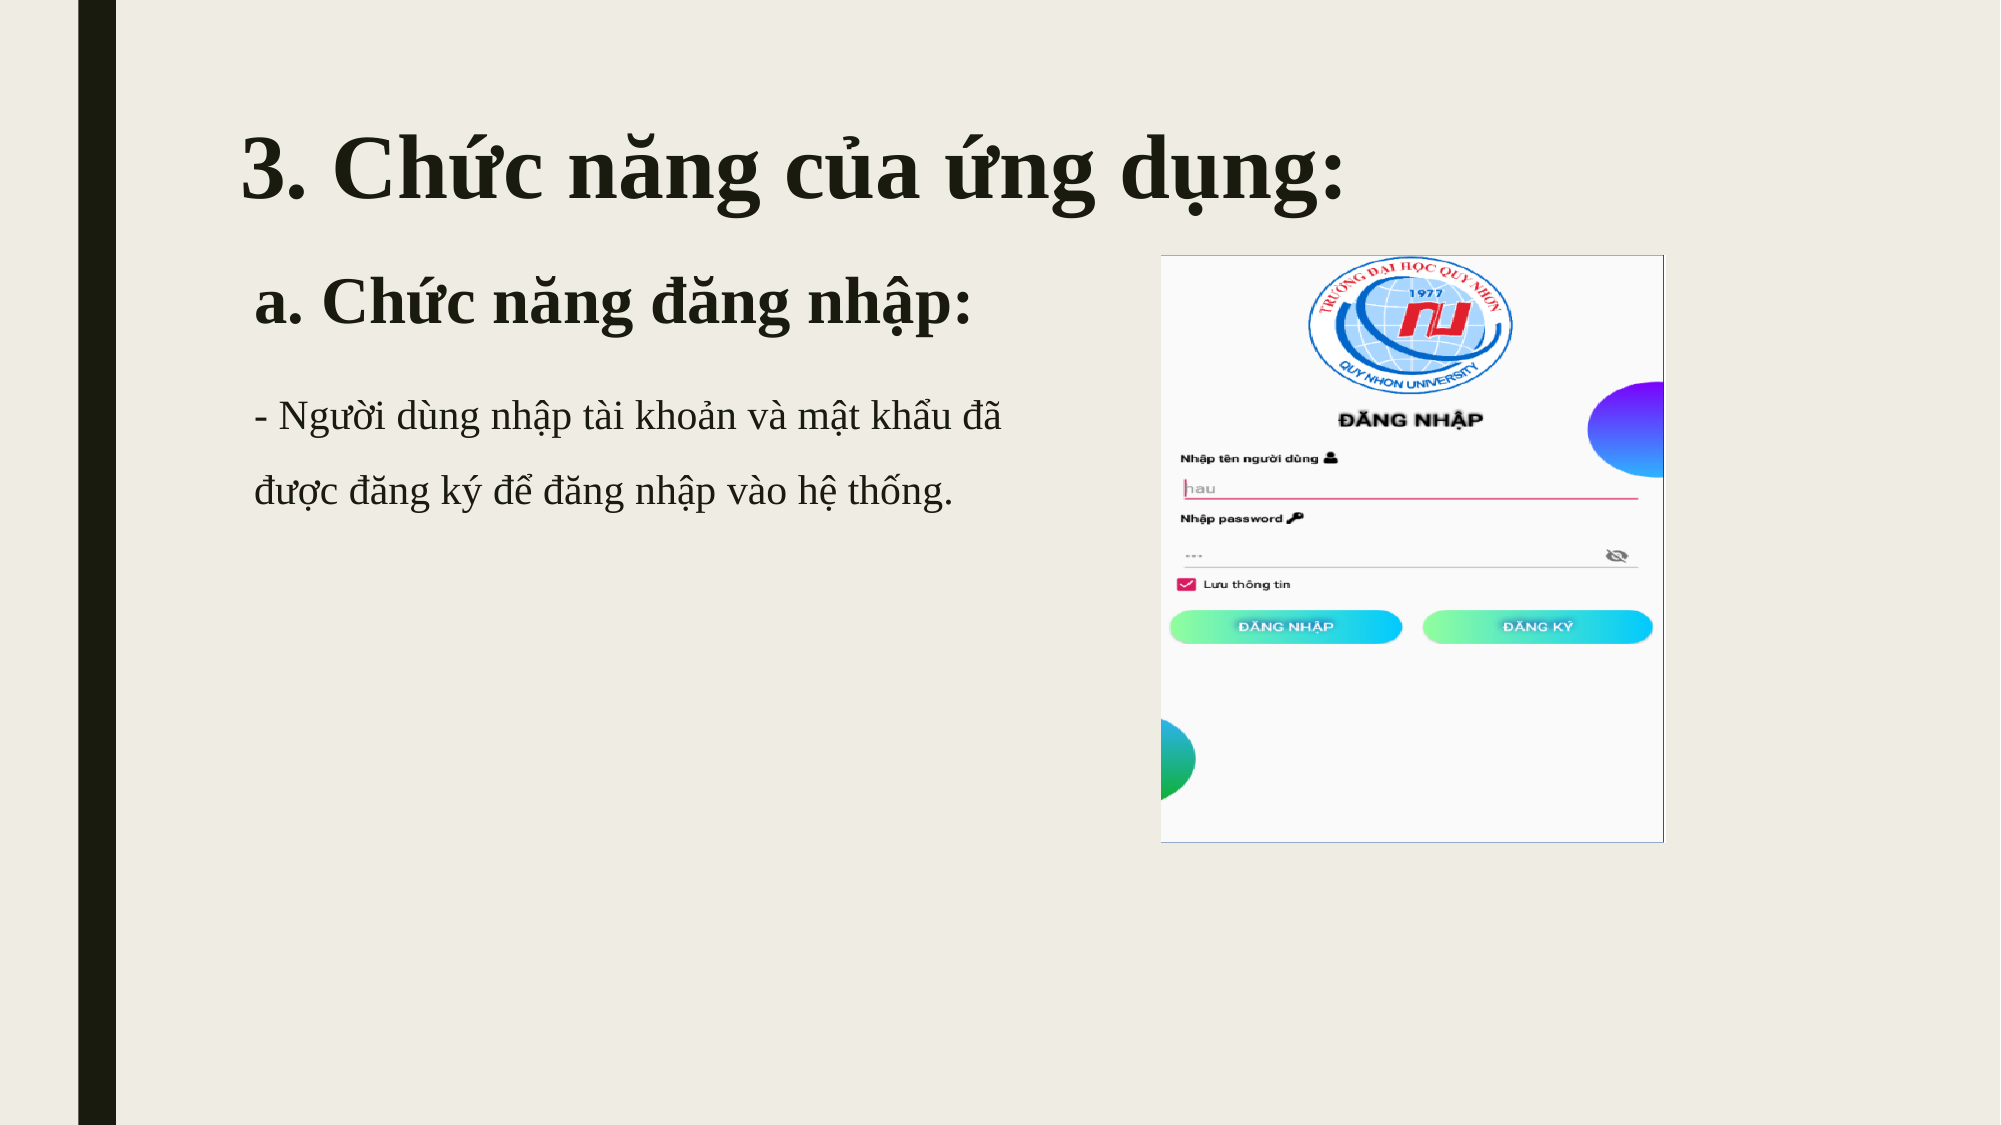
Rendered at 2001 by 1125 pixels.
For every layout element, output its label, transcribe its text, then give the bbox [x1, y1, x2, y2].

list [1161, 255, 1666, 843]
list a. Chức năng đăng nhập: - Người dùng nhập tài khoản và mật khẩu đã được đăng ký để đăng nhập vào hệ thống. [239, 255, 1061, 844]
title 3. Chức năng của ứng dụng: [225, 112, 1800, 357]
